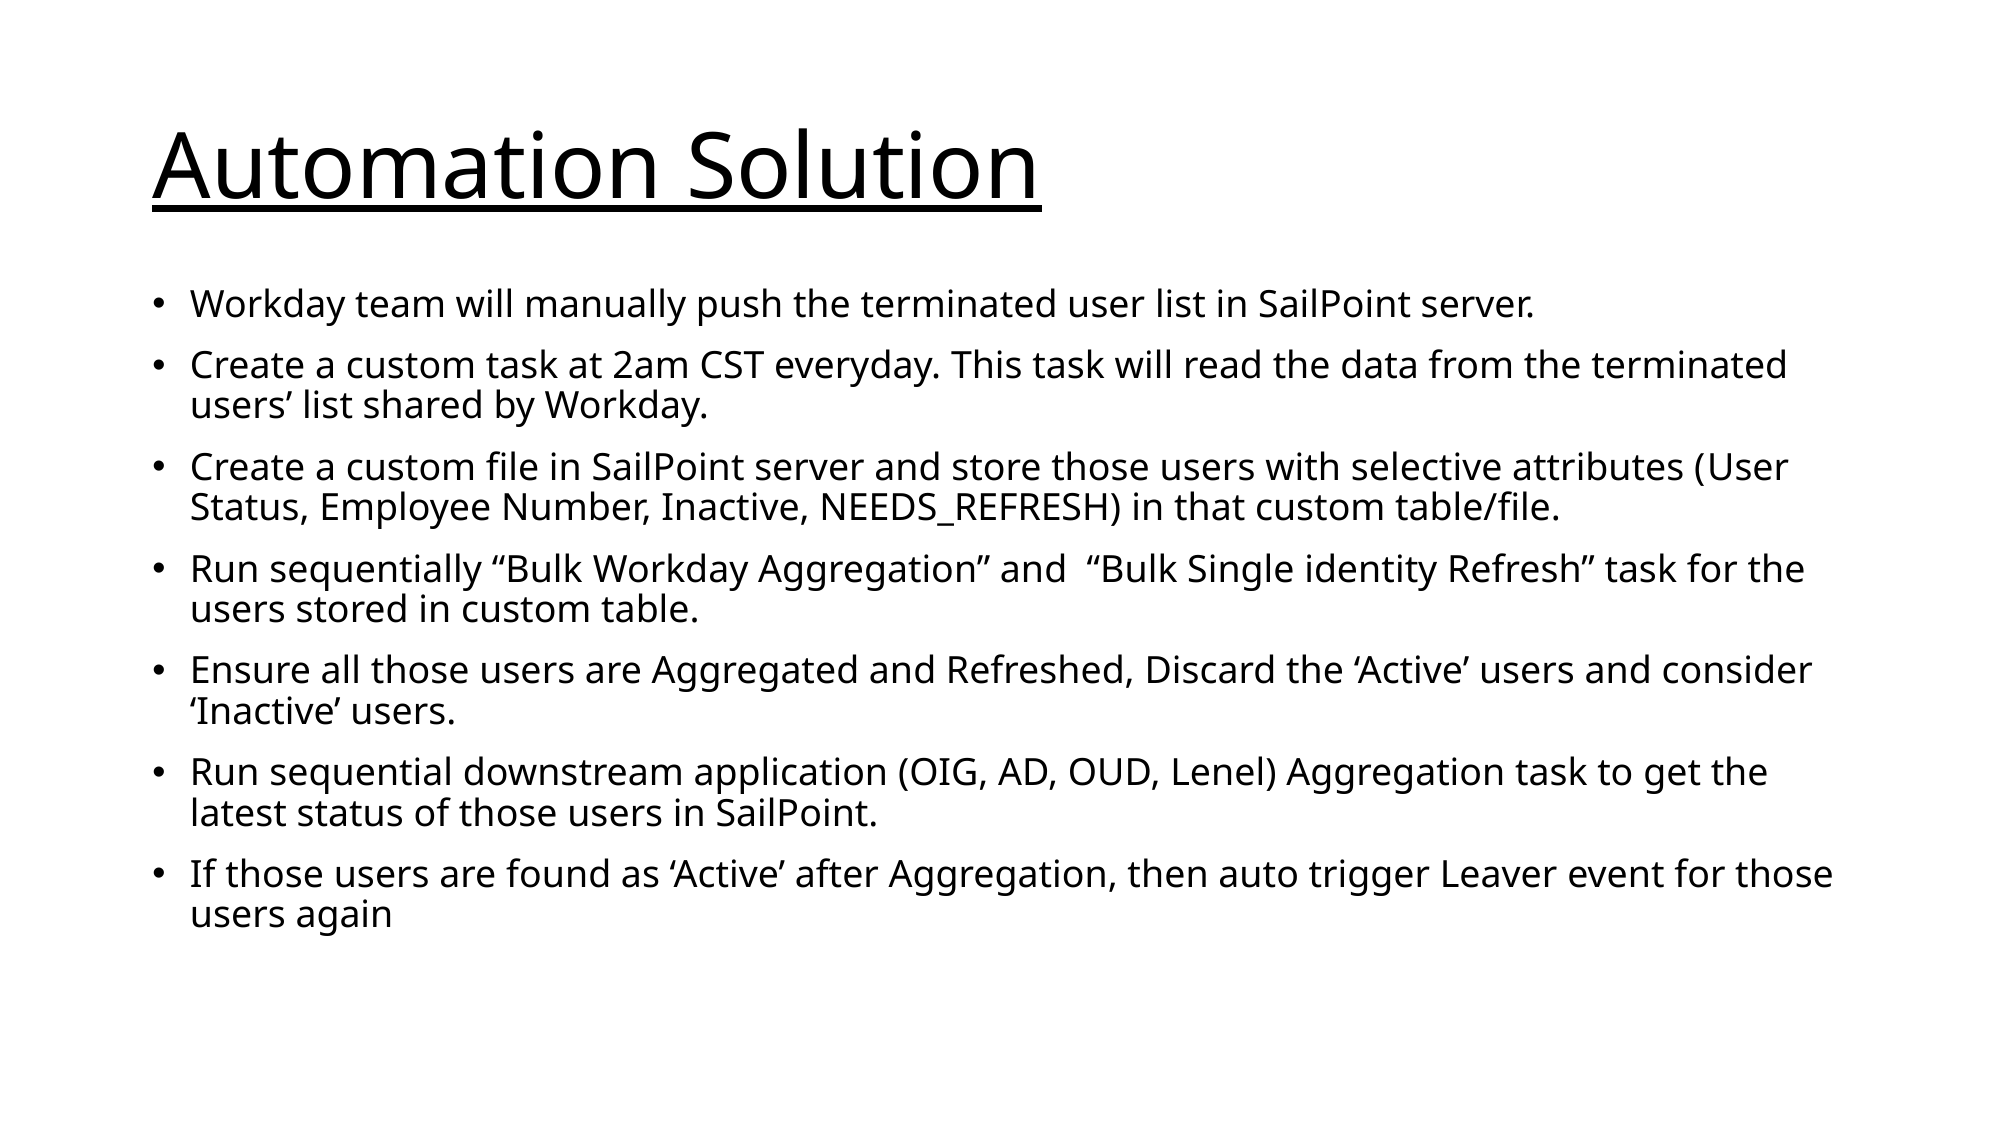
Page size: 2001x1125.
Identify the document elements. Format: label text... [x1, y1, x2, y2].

list Workday team will manually push the terminated user list in SailPoint server. Create a custom task at 2am CST everyday. This task will read the data from the terminated users’ list shared by Workday. Create a custom file in SailPoint server and store those users with selective attributes (User Status, Employee Number, Inactive, NEEDS_REFRESH) in that custom table/file. Run sequentially “Bulk Workday Aggregation” and “Bulk Single identity Refresh” task for the users stored in custom table. Ensure all those users are Aggregated and Refreshed, Discard the ‘Active’ users and consider ‘Inactive’ users. Run sequential downstream application (OIG, AD, OUD, Lenel) Aggregation task to get the latest status of those users in SailPoint. If those users are found as ‘Active’ after Aggregation, then auto trigger Leaver event for those users again [137, 277, 1863, 1014]
title Automation Solution [137, 59, 1863, 277]
